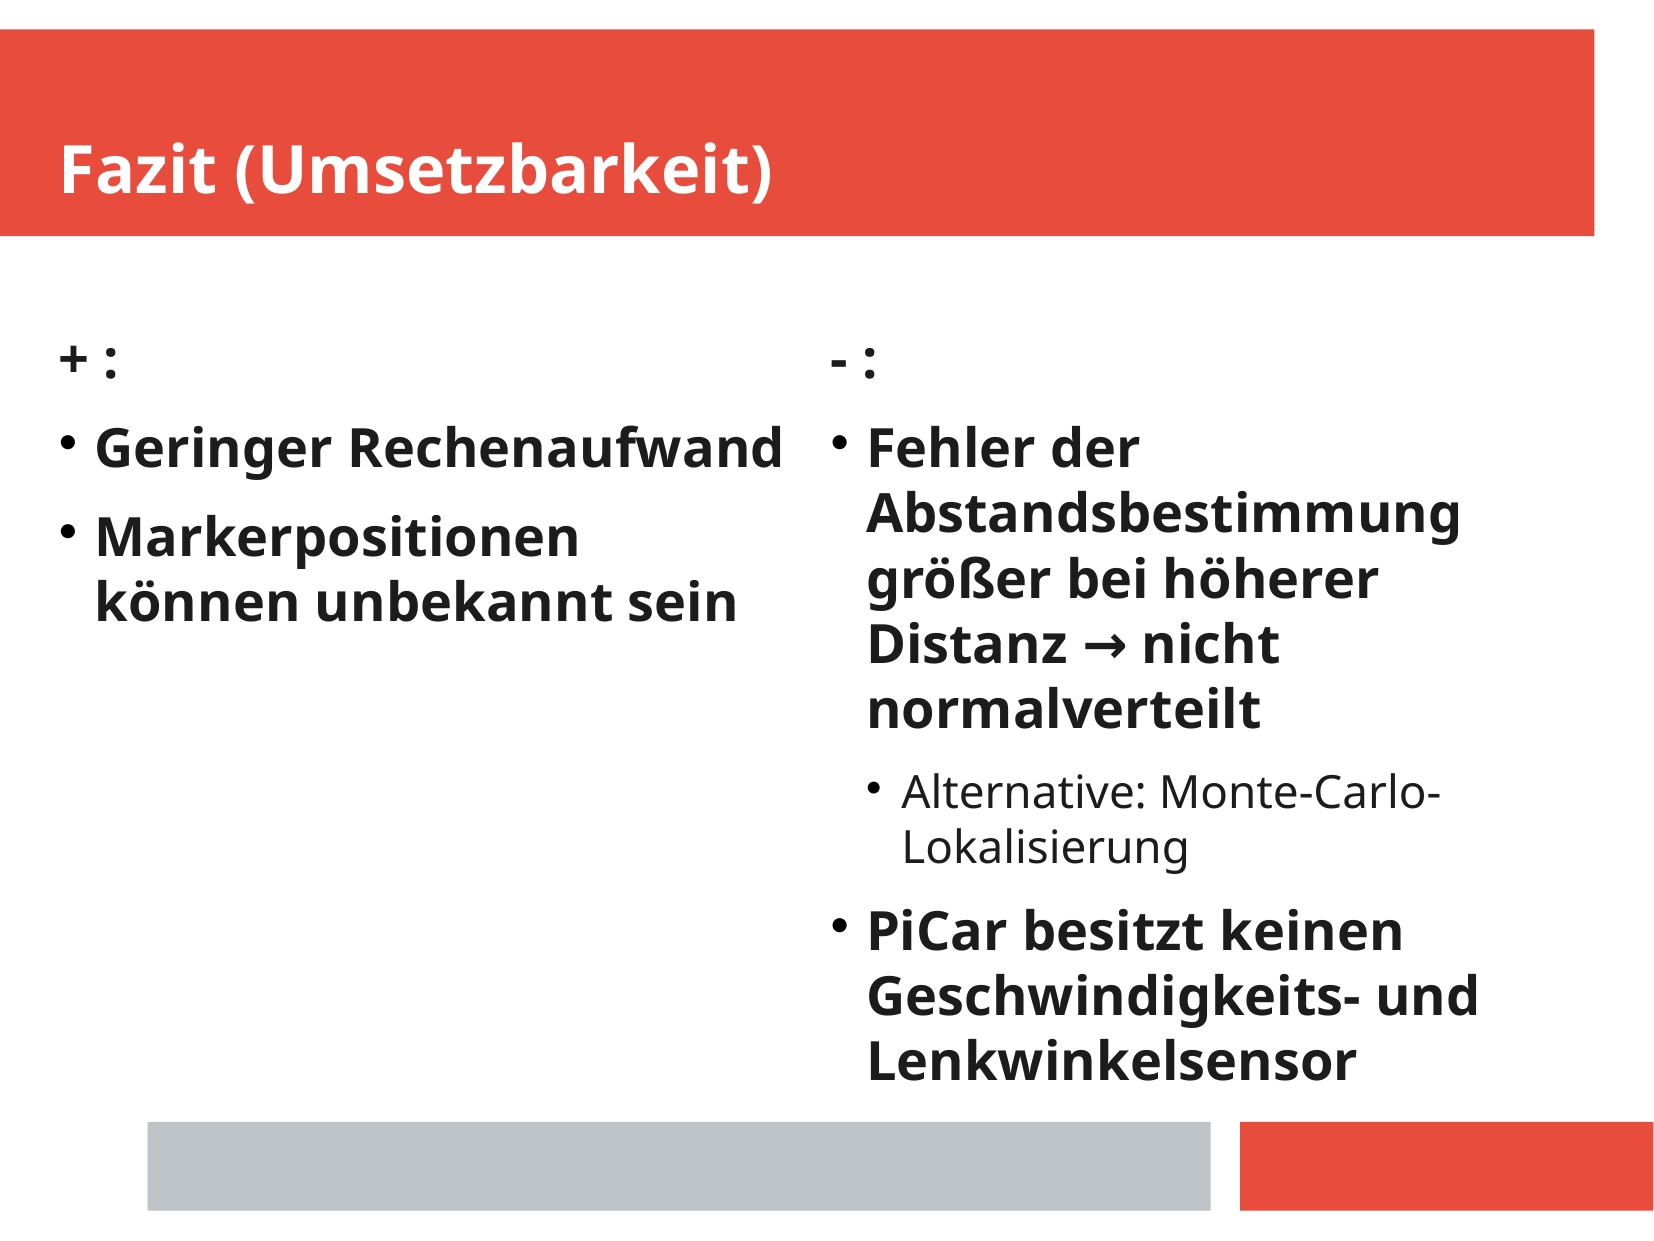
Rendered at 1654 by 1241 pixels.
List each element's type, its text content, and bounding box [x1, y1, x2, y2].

text_box - : Fehler der Abstandsbestimmung größer bei höherer Distanz → nicht normalverteilt Alternative: Monte-Carlo-Lokalisierung PiCar besitzt keinen Geschwindigkeits- und Lenkwinkelsensor [830, 324, 1566, 1093]
text_box Fazit (Umsetzbarkeit) [58, 58, 1595, 207]
text_box + : Geringer Rechenaufwand Markerpositionen können unbekannt sein [59, 324, 794, 1093]
